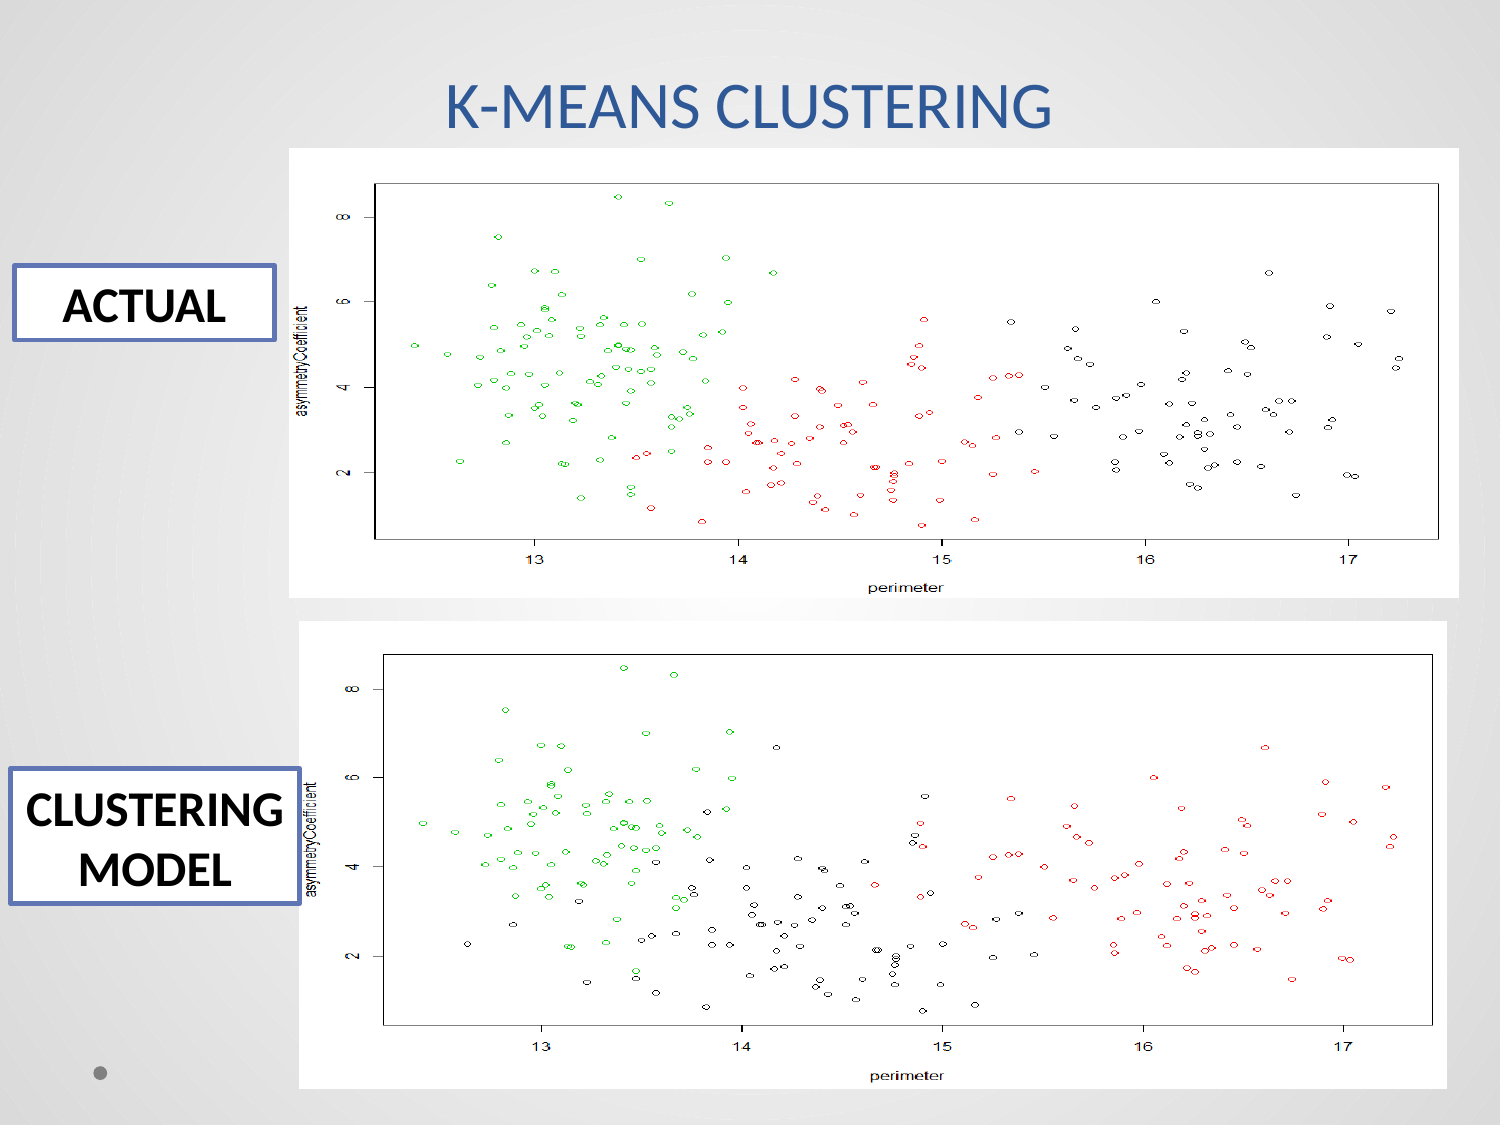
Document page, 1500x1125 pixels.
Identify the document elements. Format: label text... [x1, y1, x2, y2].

picture [288, 148, 1459, 599]
title K-MEANS CLUSTERING [75, 0, 1425, 149]
text_box ACTUAL [12, 263, 277, 342]
picture [299, 621, 1448, 1089]
text_box CLUSTERING MODEL [8, 766, 294, 906]
